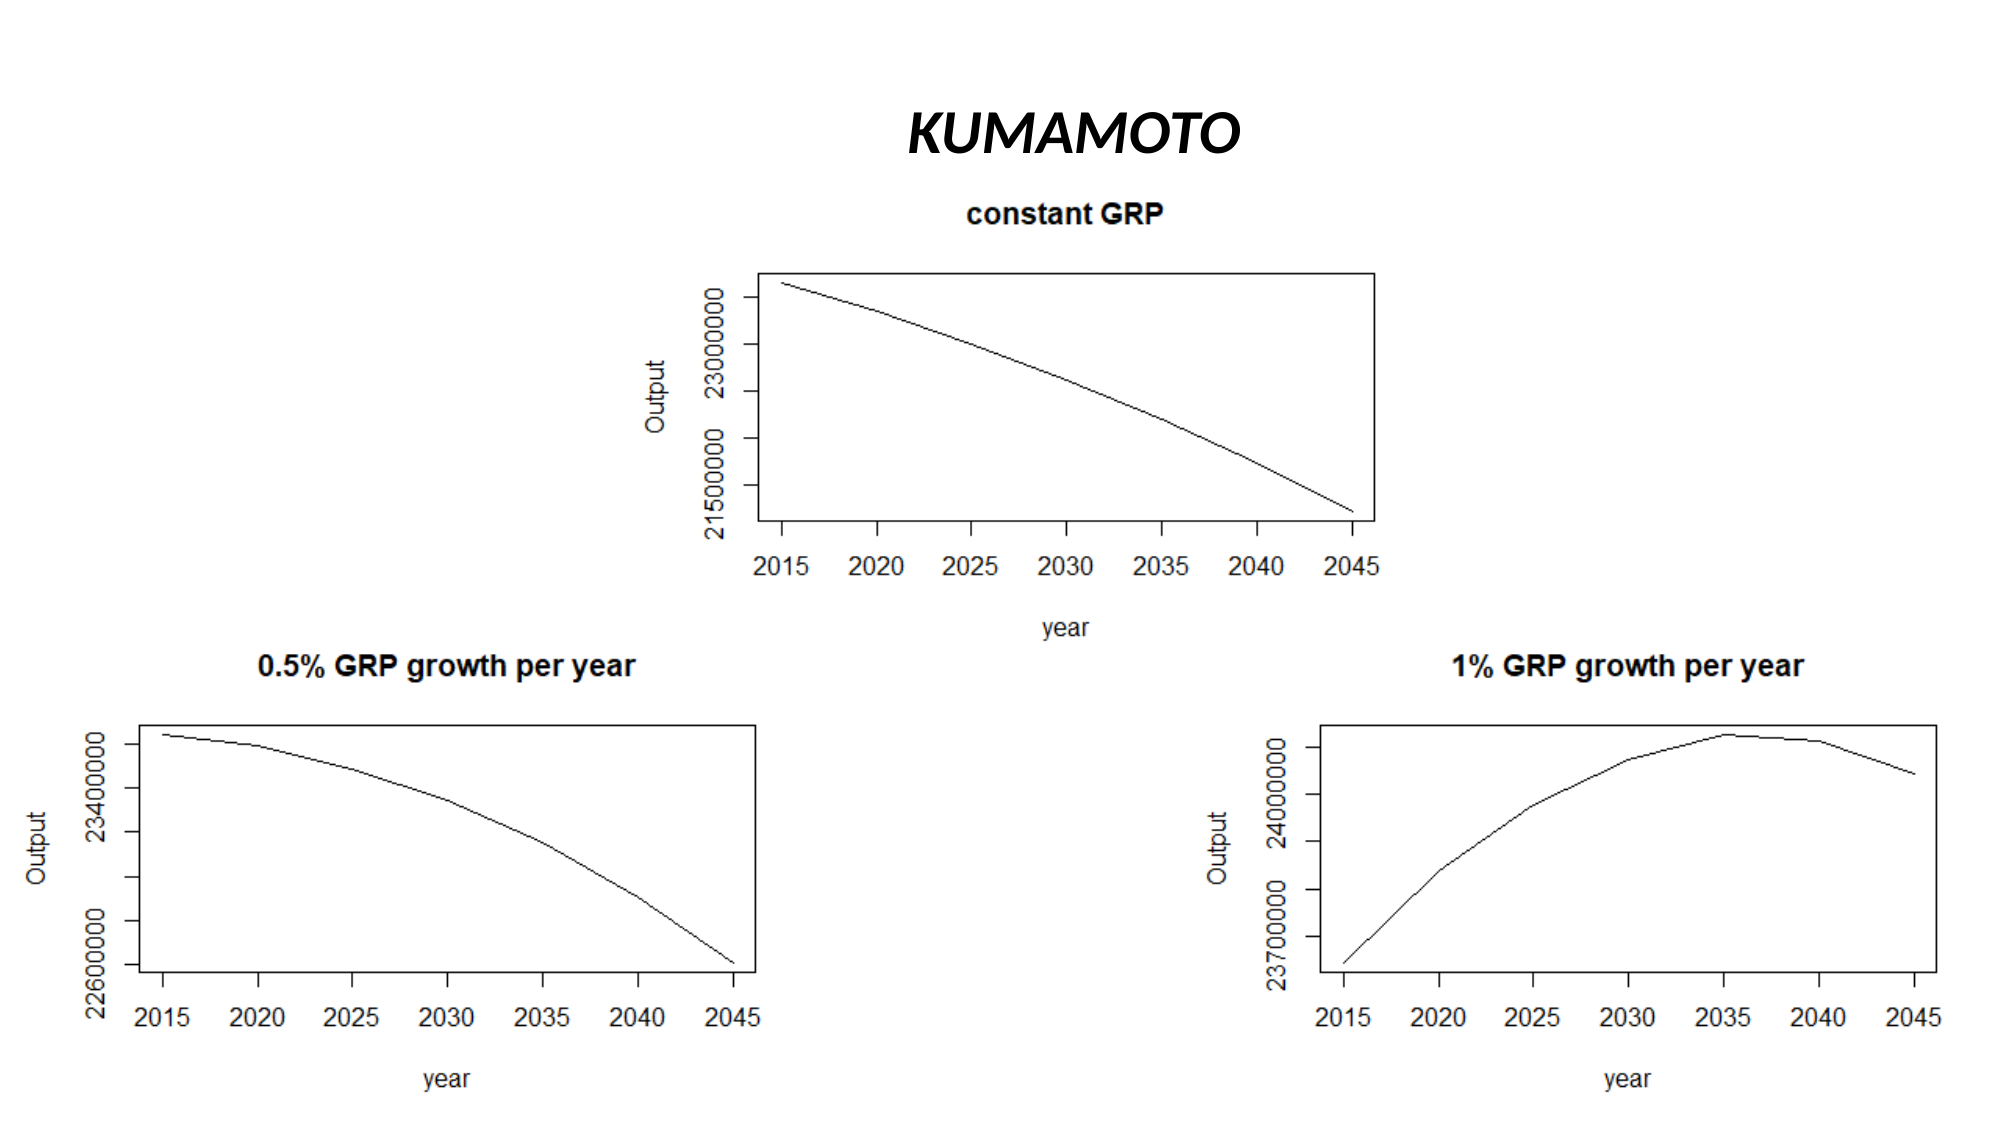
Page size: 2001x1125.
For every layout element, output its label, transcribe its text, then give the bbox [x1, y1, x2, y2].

picture [17, 151, 2000, 1125]
text_box KUMAMOTO [892, 84, 1256, 151]
